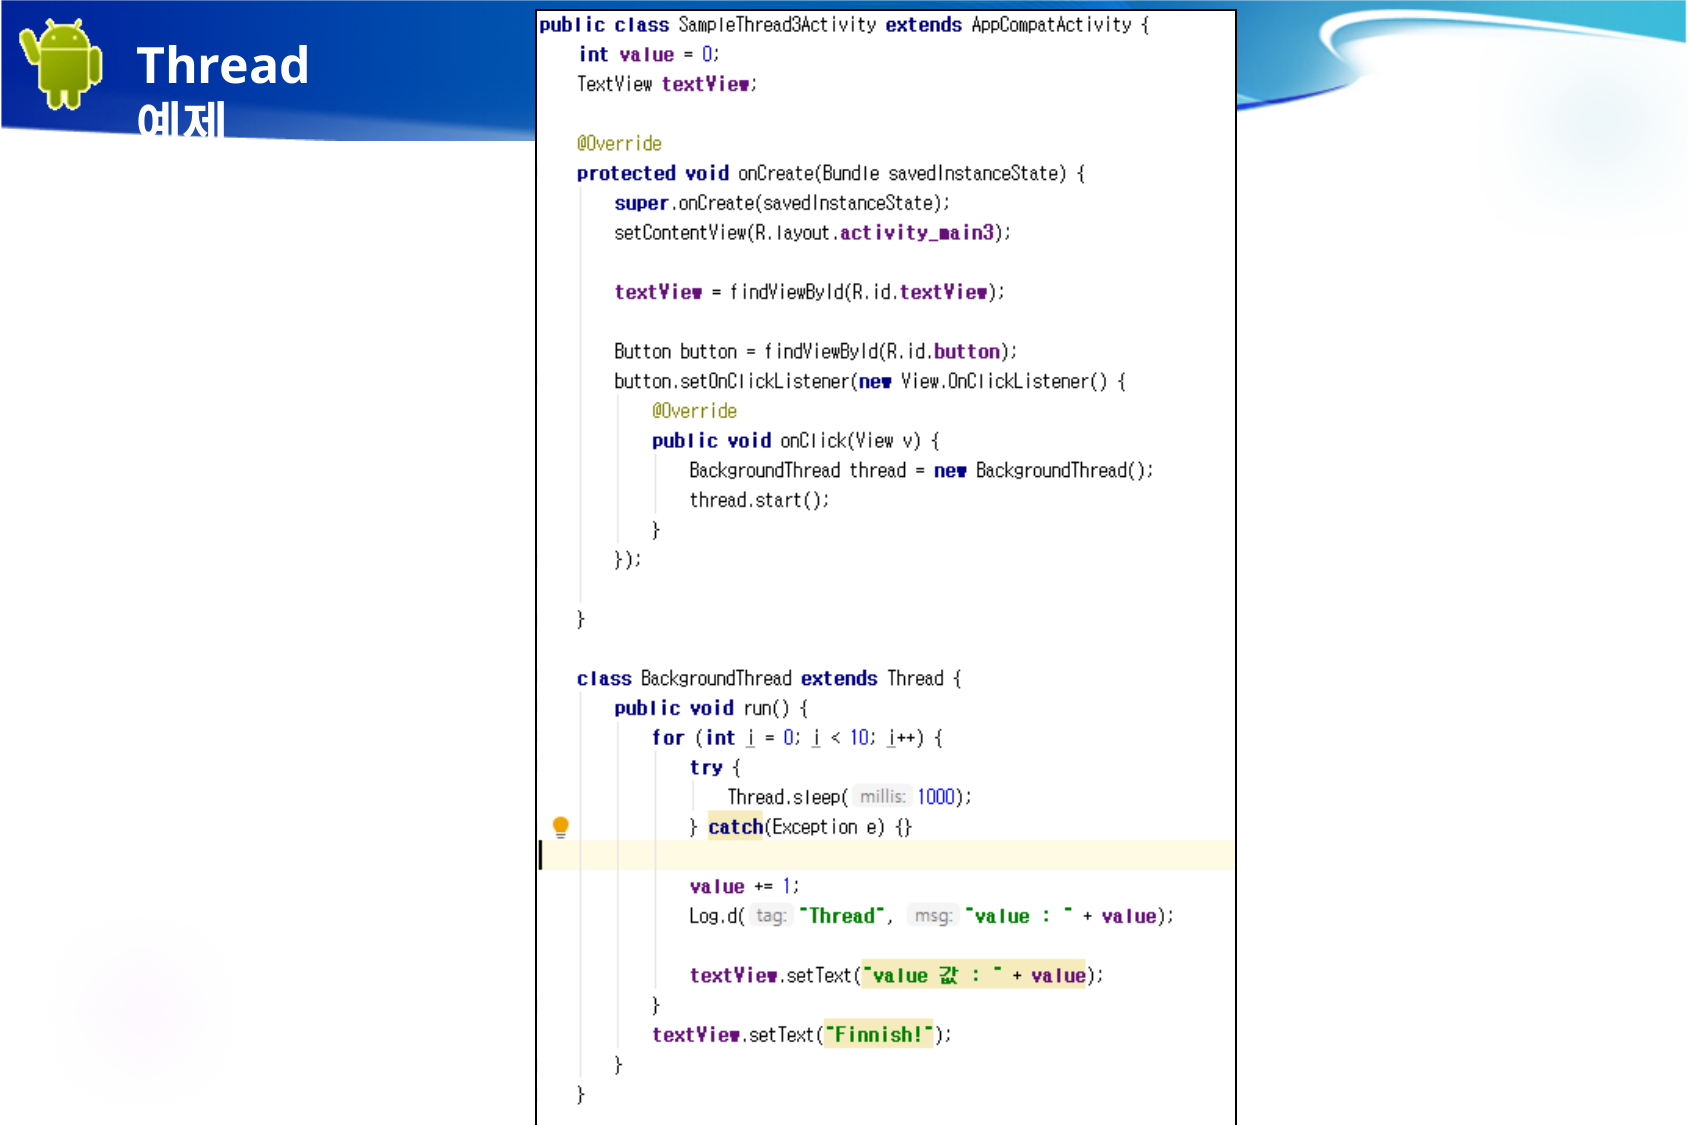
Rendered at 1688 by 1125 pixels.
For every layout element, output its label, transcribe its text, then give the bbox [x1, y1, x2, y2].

title Thread 예제 [134, 31, 424, 96]
picture [0, 0, 1688, 141]
picture [536, 10, 1236, 1125]
